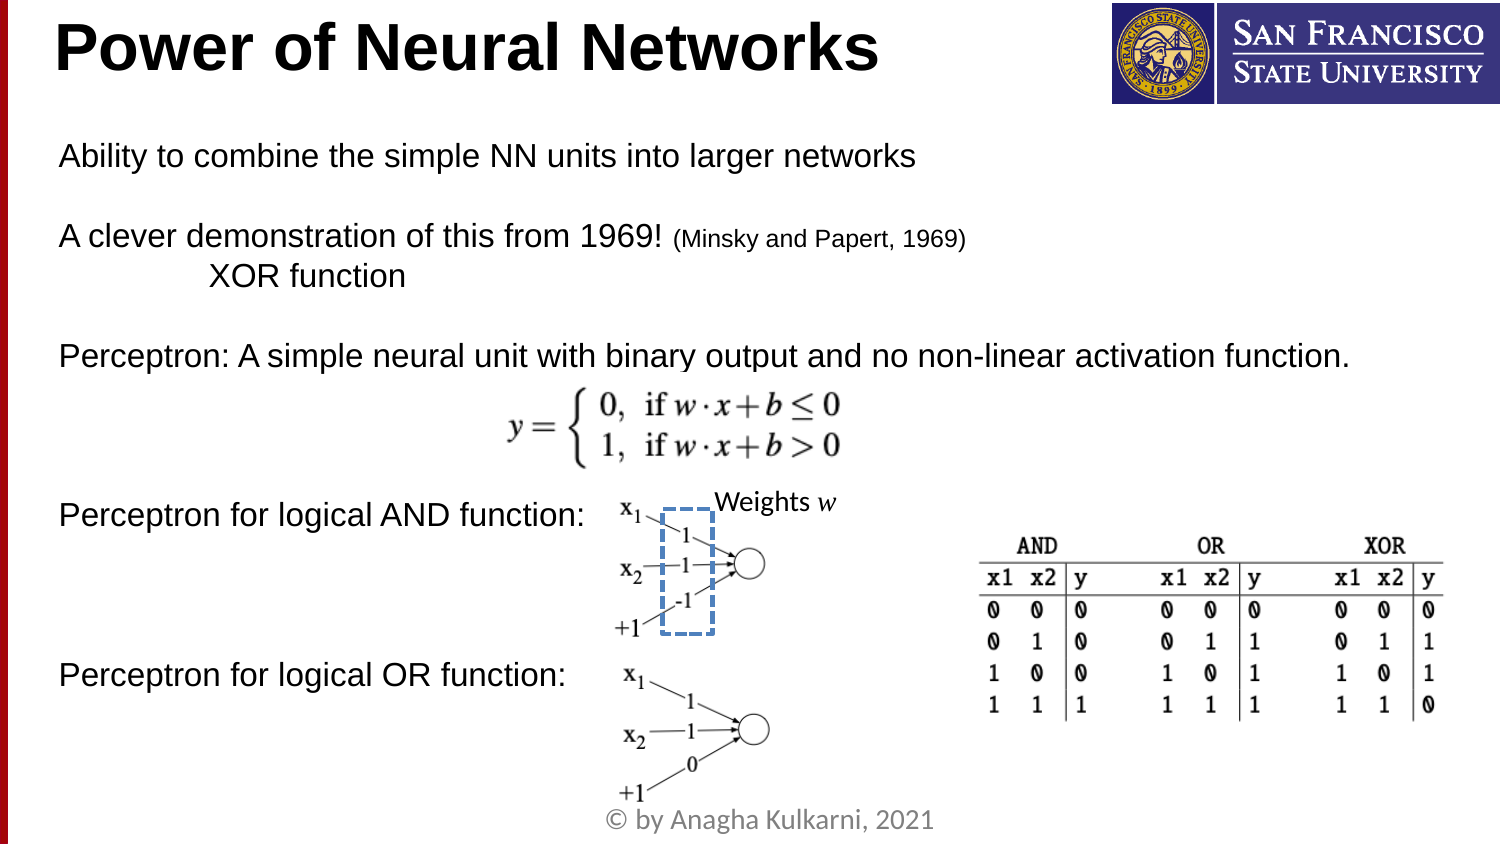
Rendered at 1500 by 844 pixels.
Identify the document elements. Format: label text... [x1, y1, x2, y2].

picture [1112, 3, 1500, 104]
picture [962, 528, 1469, 734]
picture [612, 657, 776, 810]
picture [599, 496, 776, 648]
title Power of Neural Networks [54, 3, 1113, 85]
text_box Weights w [772, 492, 852, 525]
list Ability to combine the simple NN units into larger networks A clever demonstration of this from 1969! (Minsky and Papert, 1969) XOR function Perceptron: A simple neural unit with binary output and no non-linear activation function. Perceptron for logical AND function: Perceptron for logical OR function: [58, 134, 1442, 741]
picture [487, 372, 853, 485]
text_box © by Anagha Kulkarni, 2021 [589, 793, 950, 843]
